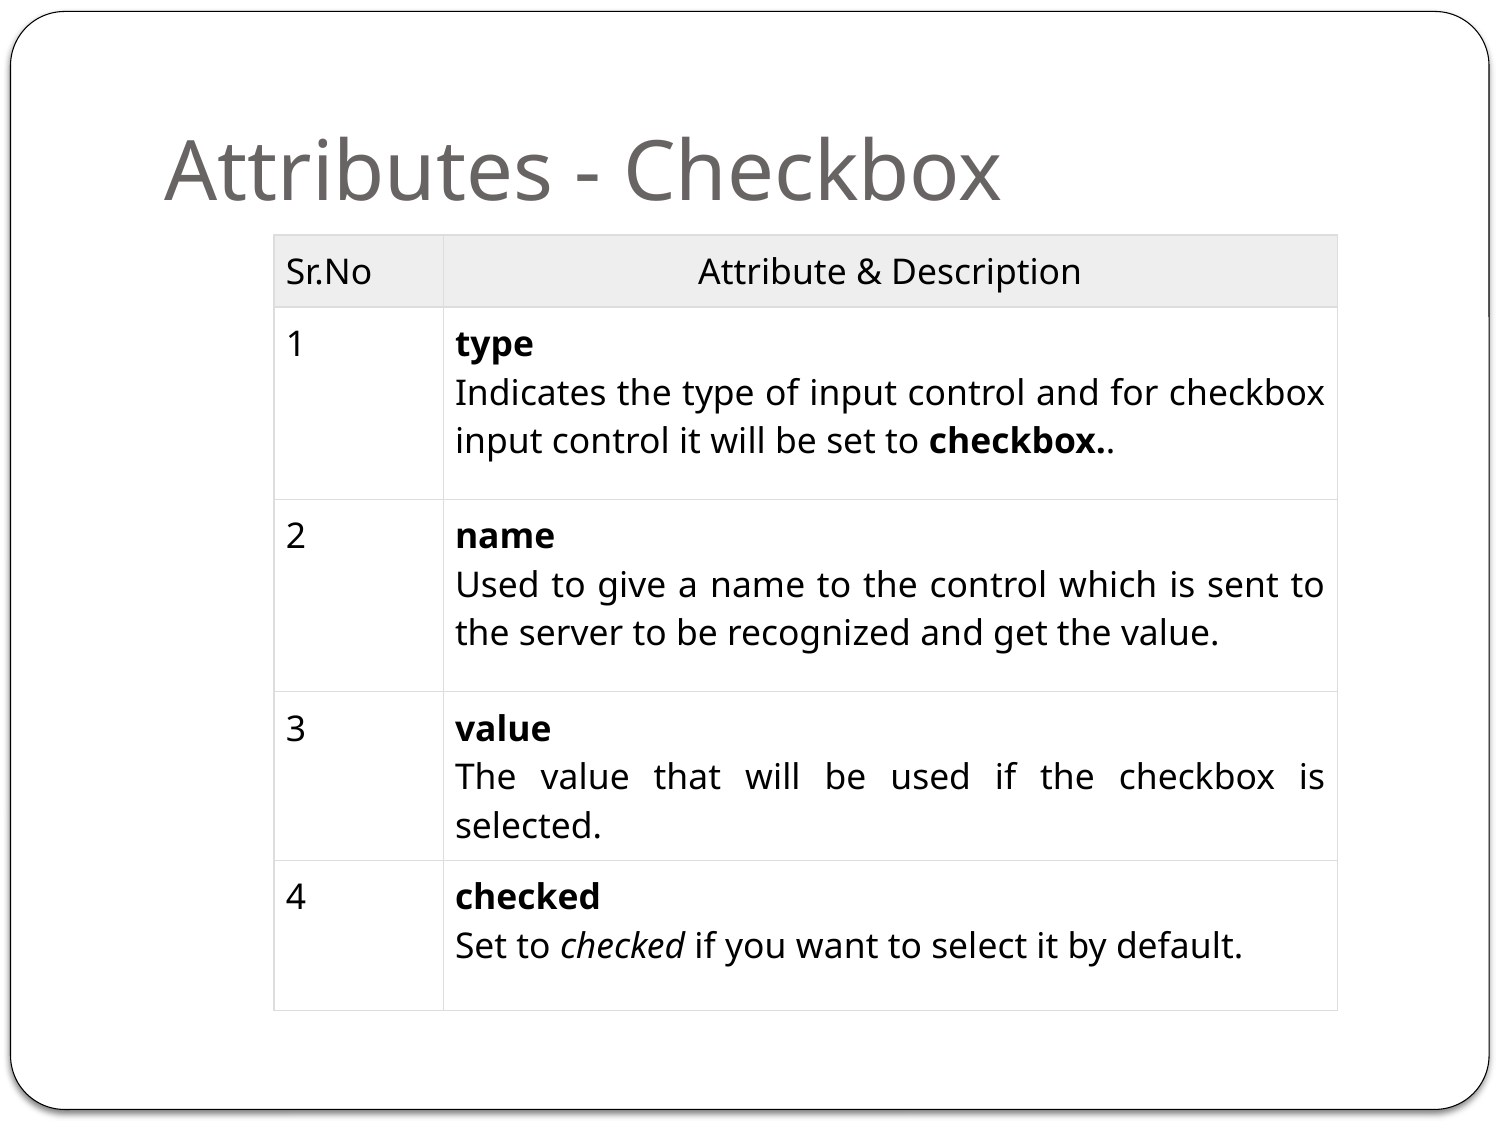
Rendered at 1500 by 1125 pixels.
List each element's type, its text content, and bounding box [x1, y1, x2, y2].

table_cell type Indicates the type of input control and for checkbox input control it will be set to checkbox.. [444, 308, 1337, 499]
table_header Sr.No [275, 236, 443, 306]
table_cell 4 [275, 861, 443, 1010]
table_cell 1 [275, 308, 443, 499]
table_cell 3 [275, 692, 443, 860]
table_cell name Used to give a name to the control which is sent to the server to be recognized and get the value. [444, 500, 1337, 691]
table_header Attribute & Description [444, 236, 1337, 306]
title Attributes - Checkbox [150, 45, 1425, 233]
table_cell value The value that will be used if the checkbox is selected. [444, 692, 1337, 860]
table_cell checked Set to checked if you want to select it by default. [444, 861, 1337, 1010]
table_cell 2 [275, 500, 443, 691]
